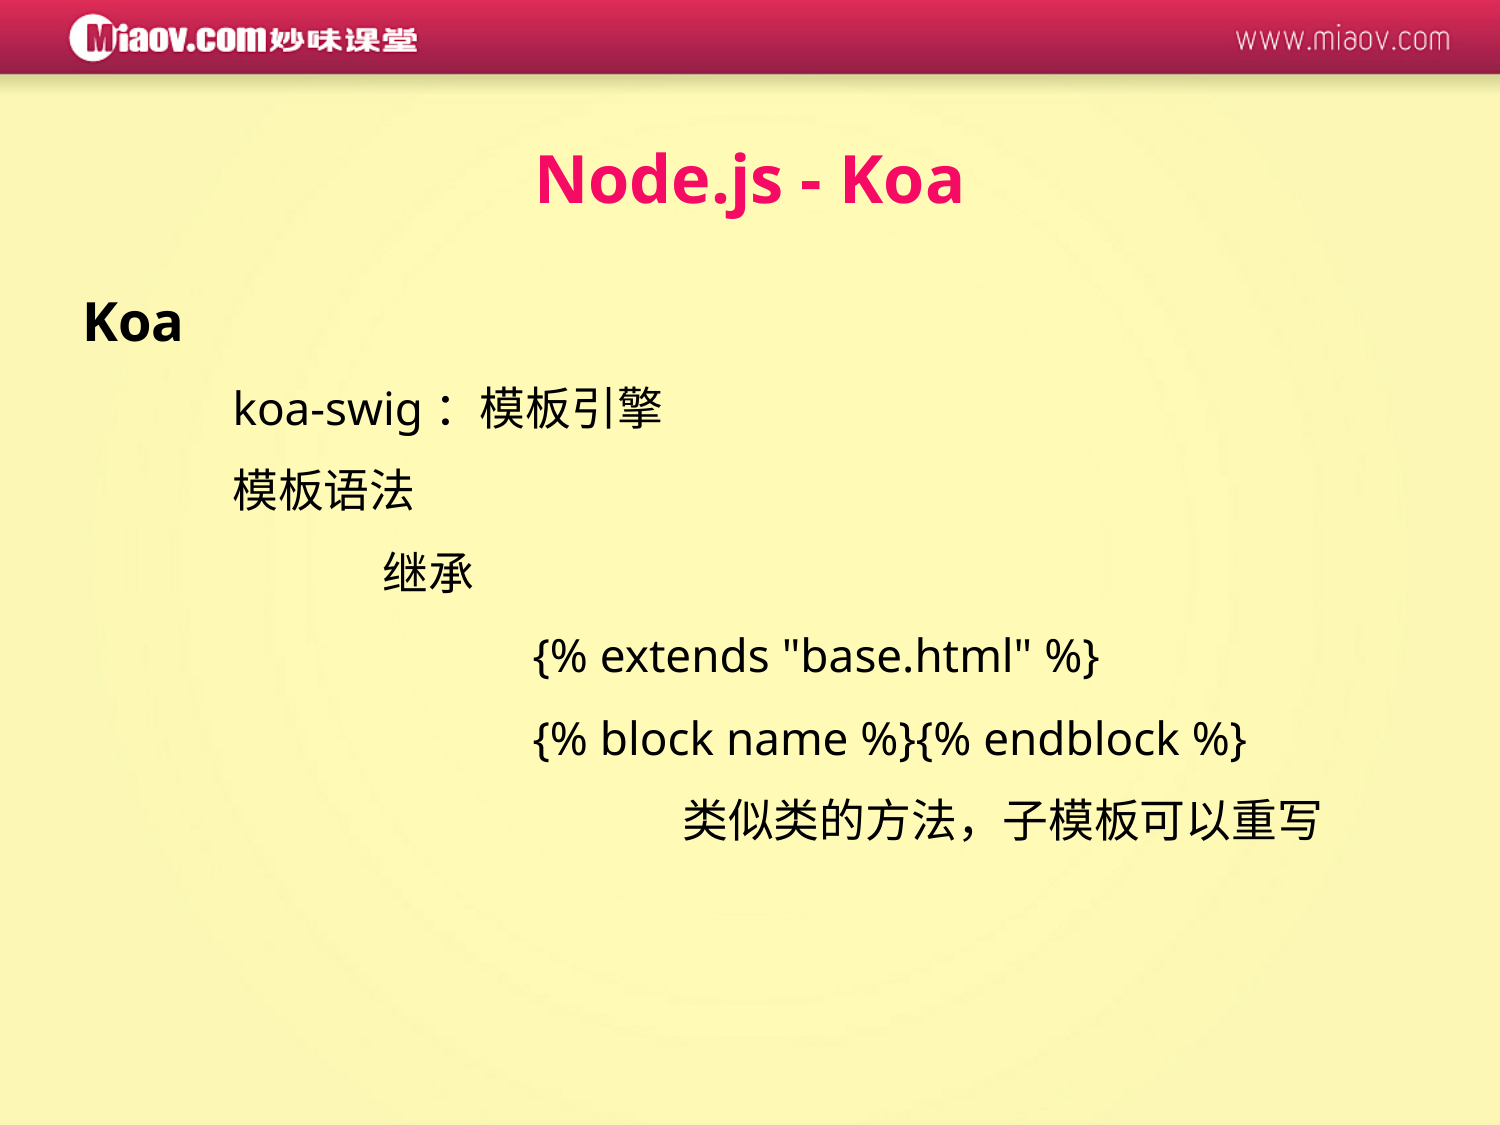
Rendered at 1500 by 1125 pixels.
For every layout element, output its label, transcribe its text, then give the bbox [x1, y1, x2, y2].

title Node.js - Koa [74, 82, 1426, 272]
picture [0, 0, 1500, 1125]
text_box Koa koa-swig：模板引擎 模板语法 继承 {% extends "base.html" %} {% block name %}{% endblock %} 类似类的方法，子模板可以重写 [74, 247, 1400, 937]
